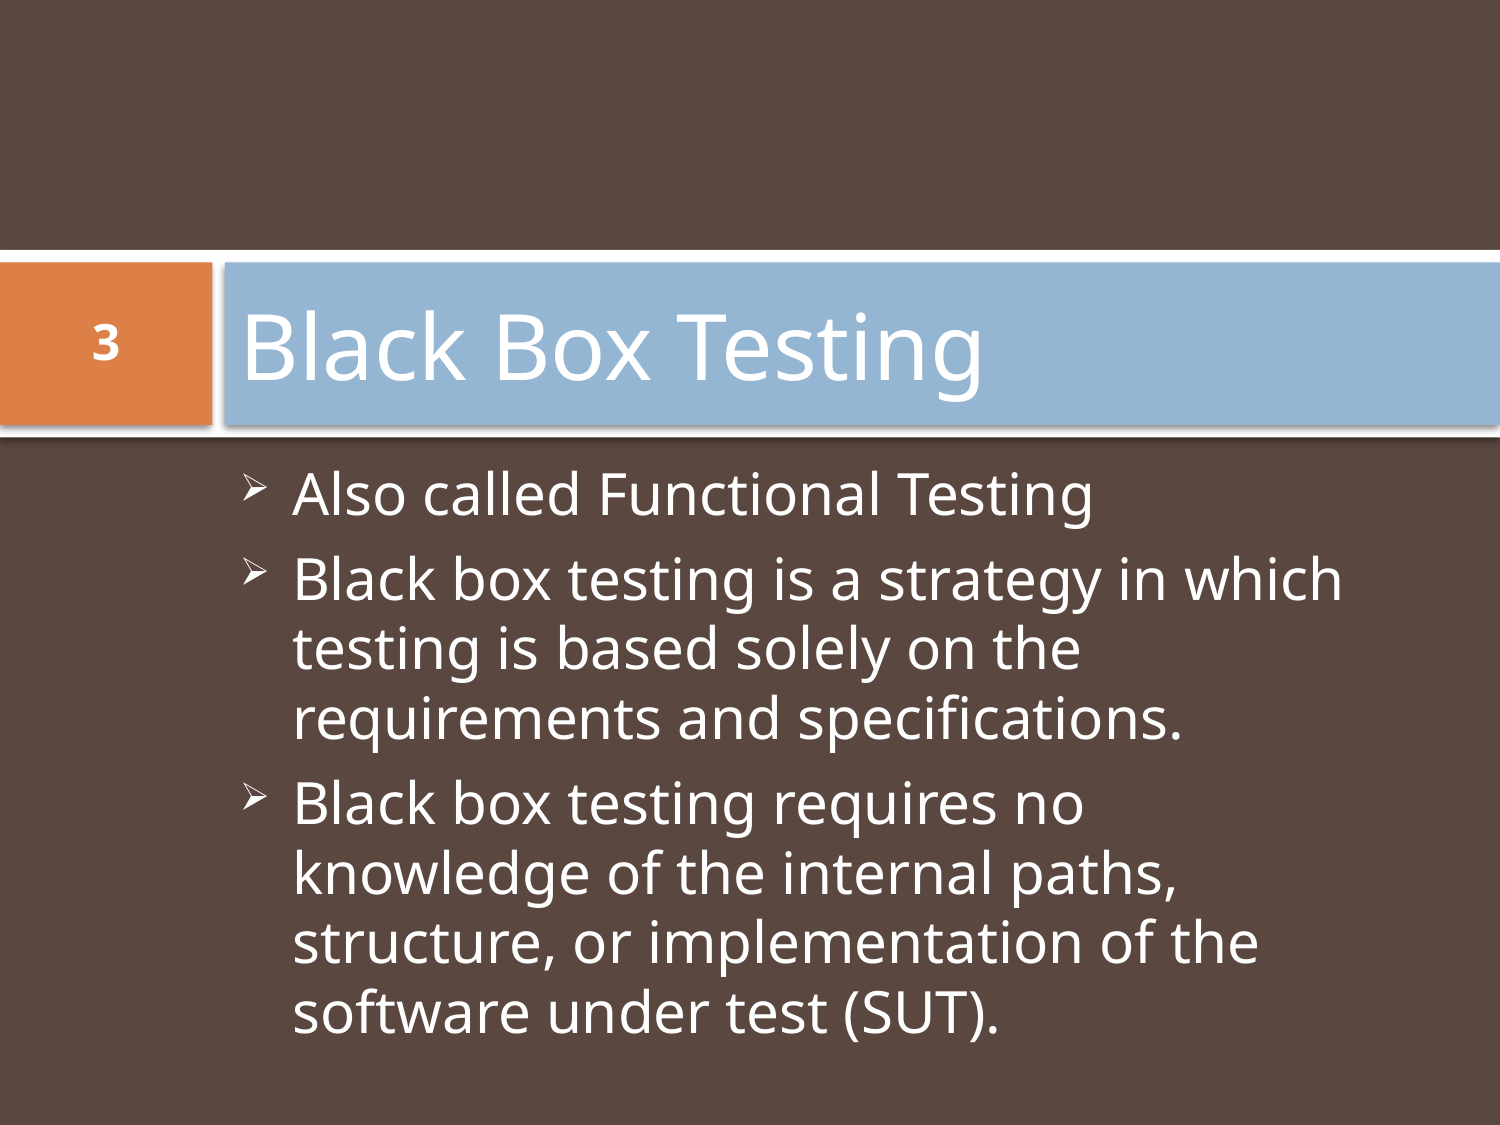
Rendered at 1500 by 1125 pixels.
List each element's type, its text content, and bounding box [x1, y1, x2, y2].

slide_number 3 [0, 287, 213, 403]
title Black Box Testing [225, 262, 1475, 425]
list Also called Functional Testing Black box testing is a strategy in which testing is based solely on the requirements and specifications. Black box testing requires no knowledge of the internal paths, structure, or implementation of the software under test (SUT). [225, 450, 1394, 1063]
